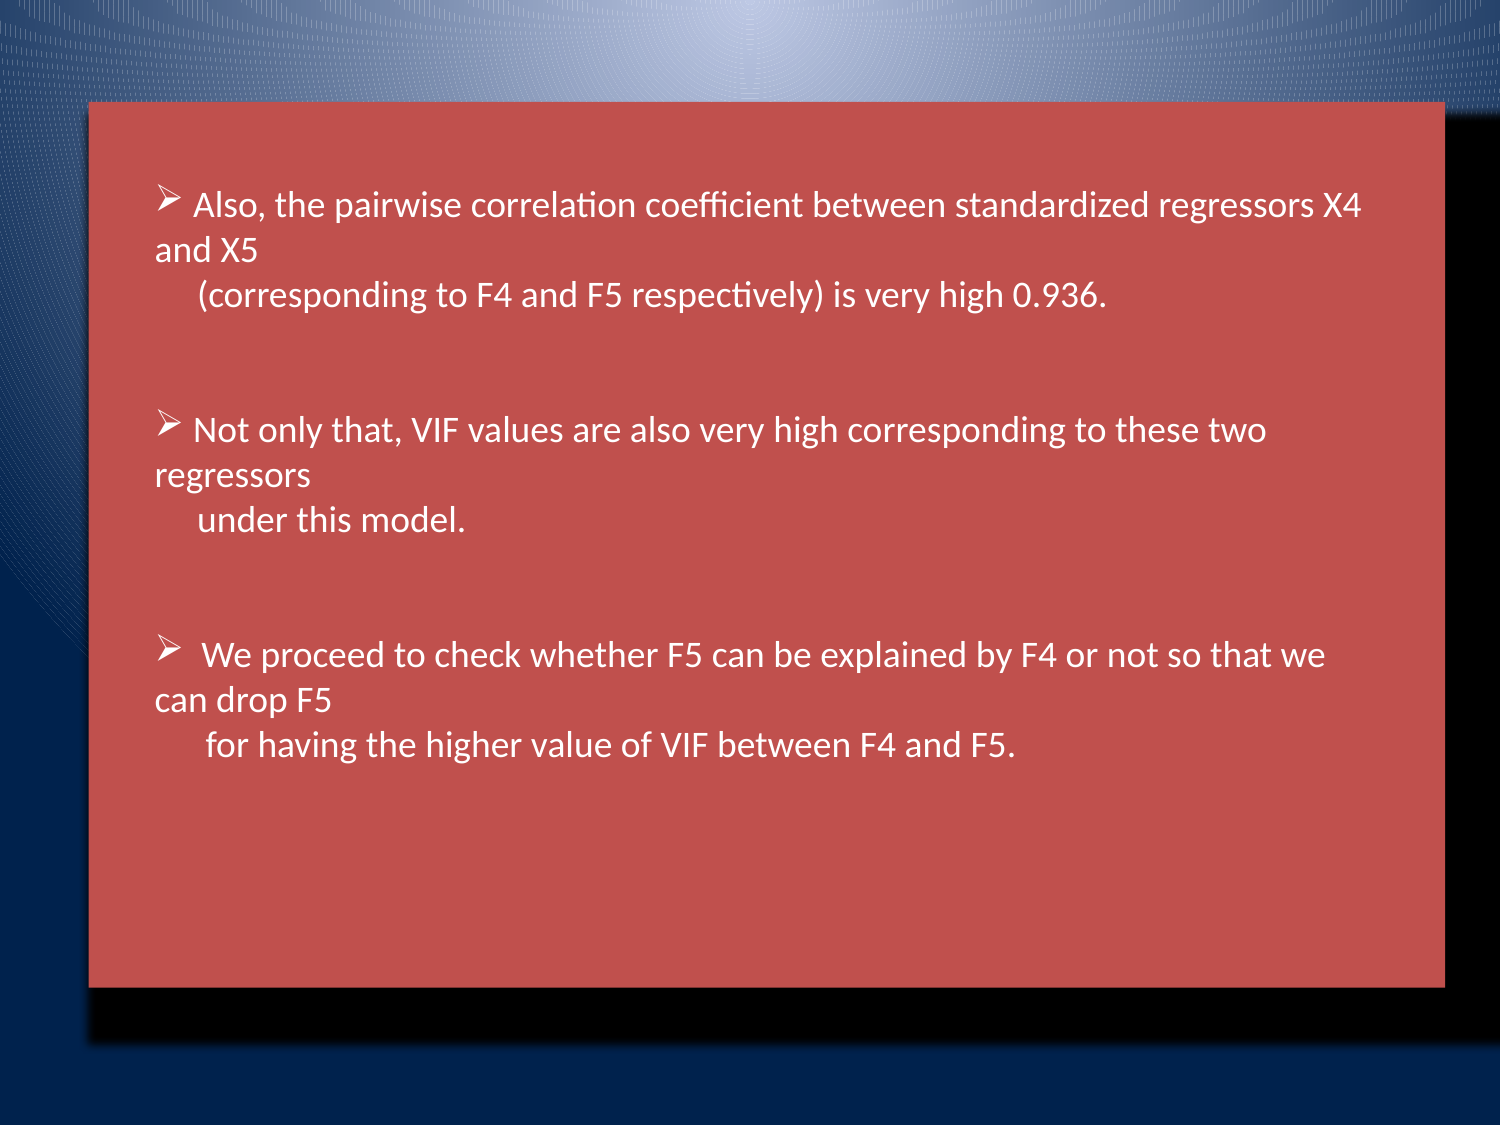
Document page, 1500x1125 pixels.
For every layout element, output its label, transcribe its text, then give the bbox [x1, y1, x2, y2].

text_box Also, the pairwise correlation coefficient between standardized regressors X4 and X5 (corresponding to F4 and F5 respectively) is very high 0.936. Not only that, VIF values are also very high corresponding to these two regressors under this model. We proceed to check whether F5 can be explained by F4 or not so that we can drop F5 for having the higher value of VIF between F4 and F5. [139, 172, 1394, 773]
text_box [88, 101, 1446, 988]
